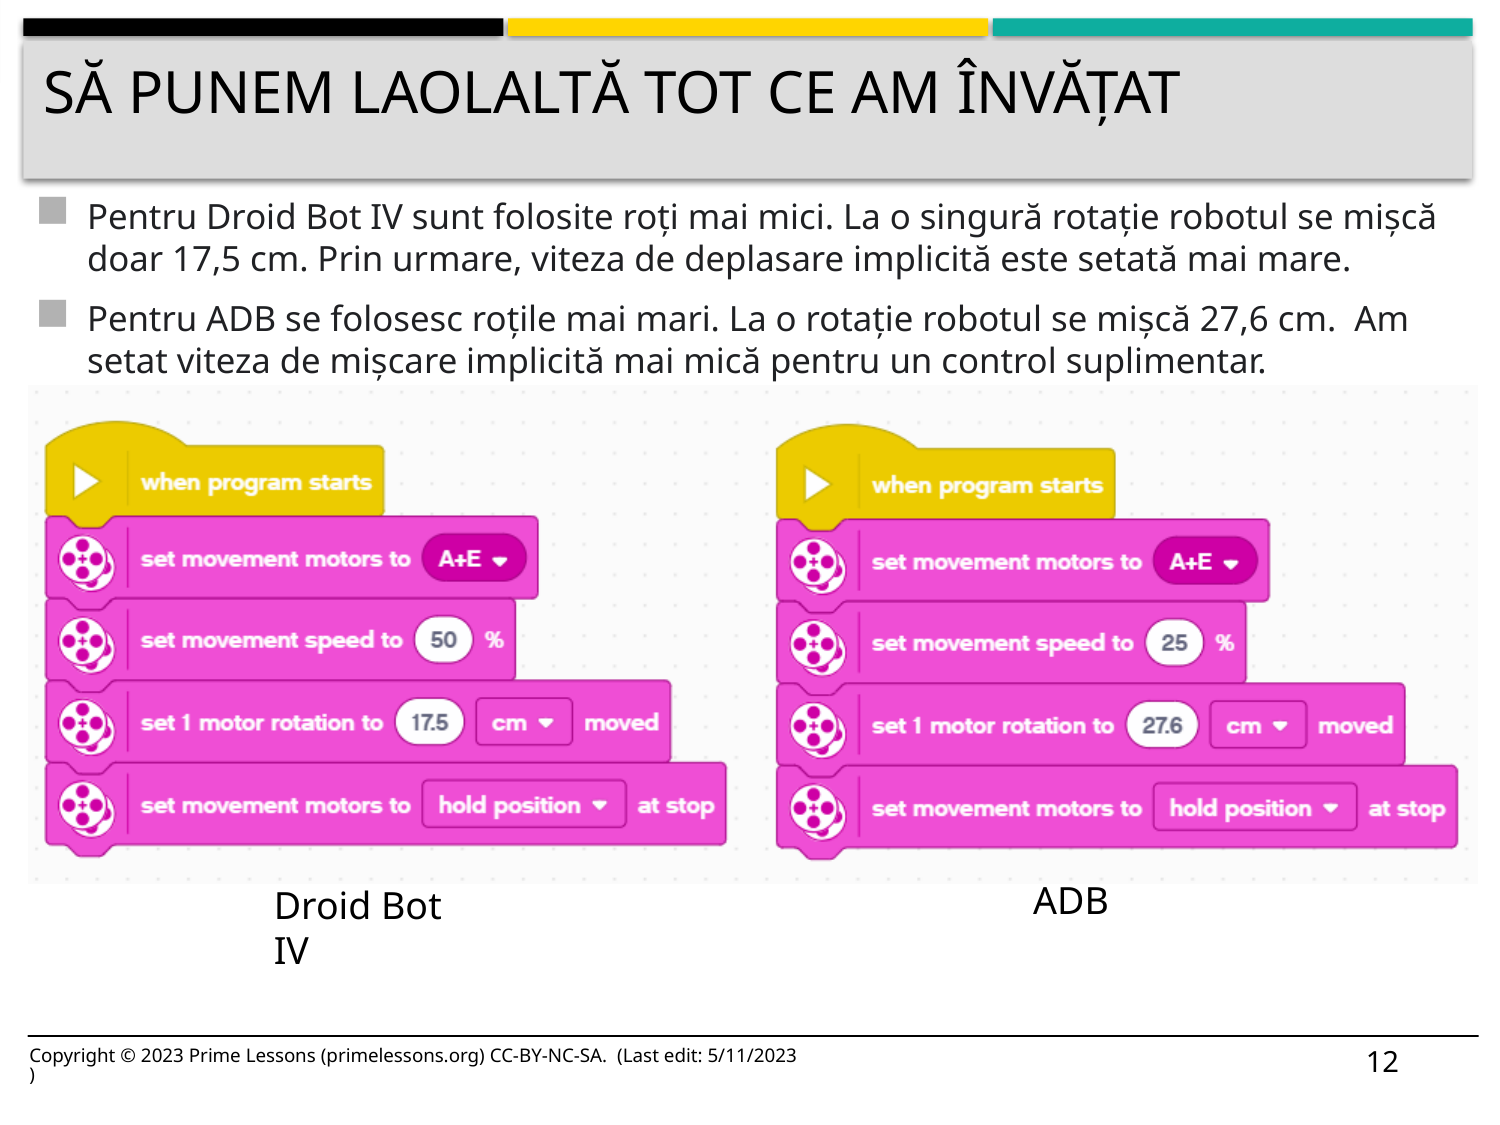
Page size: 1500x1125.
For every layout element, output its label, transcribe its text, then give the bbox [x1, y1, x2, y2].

slide_number 12 [1351, 1036, 1478, 1097]
picture [28, 384, 1479, 885]
list Pentru Droid Bot IV sunt folosite roți mai mici. La o singură rotație robotul se mișcă doar 17,5 cm. Prin urmare, viteza de deplasare implicită este setată mai mare. Pentru ADB se folosesc roțile mai mari. La o rotație robotul se mișcă 27,6 cm. Am setat viteza de mișcare implicită mai mică pentru un control suplimentar. [25, 187, 1475, 384]
text_box ADB [1018, 893, 1254, 930]
text_box Droid Bot IV [258, 893, 494, 980]
footer Copyright © 2023 Prime Lessons (primelessons.org) CC-BY-NC-SA. (Last edit: 5/11/2023) [14, 1036, 814, 1097]
title Să Punem laolaltă tot ce am învățat [28, 48, 1464, 172]
